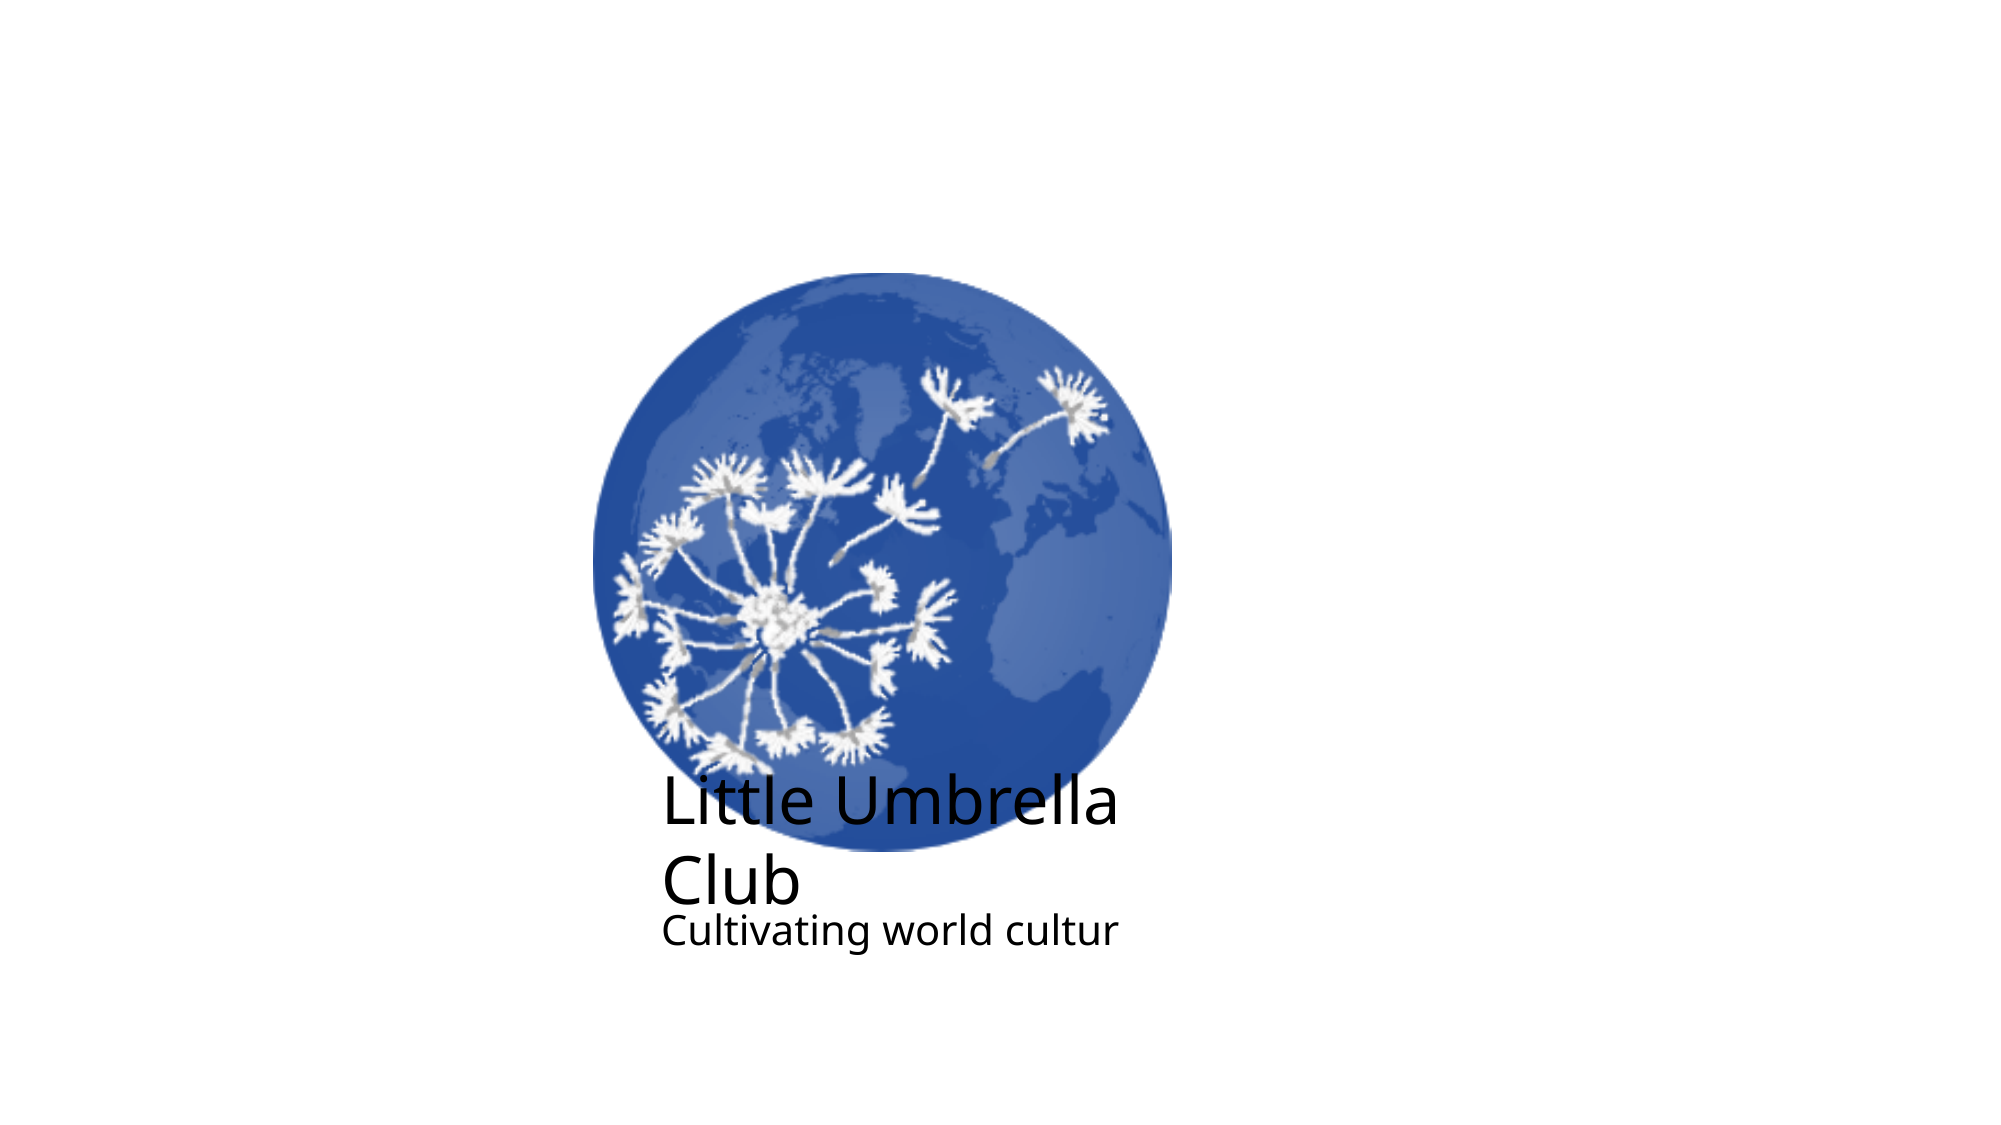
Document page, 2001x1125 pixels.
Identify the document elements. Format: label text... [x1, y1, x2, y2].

picture [560, 273, 1172, 852]
text_box Cultivating world cultures [646, 896, 1325, 962]
text_box Little Umbrella Club [646, 750, 1293, 896]
